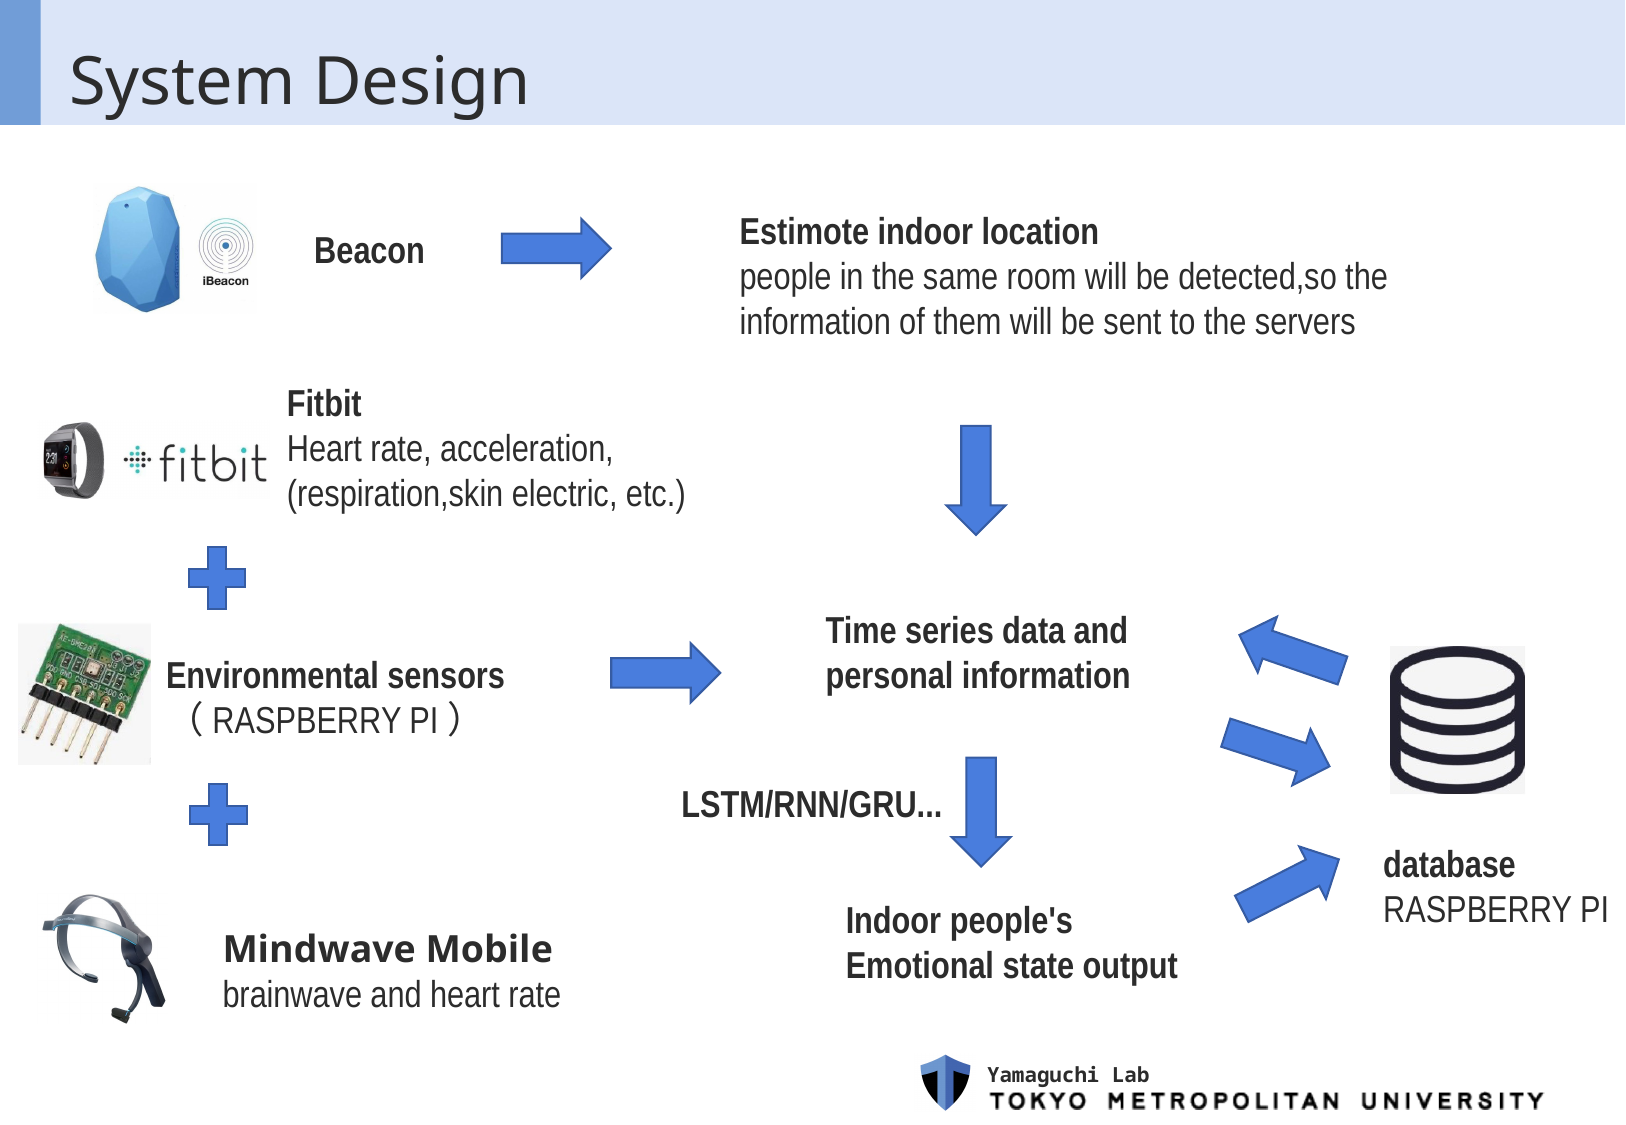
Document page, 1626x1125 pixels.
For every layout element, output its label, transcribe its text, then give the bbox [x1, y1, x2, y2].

picture [37, 420, 270, 499]
text_box [943, 424, 1008, 537]
text_box Indoor people's Emotional state output [831, 888, 1236, 994]
text_box [500, 216, 613, 281]
text_box （1 [89, 186, 183, 382]
text_box Time series data and personal information [810, 598, 1237, 704]
title System Design [54, 0, 1625, 125]
picture [1390, 646, 1526, 795]
text_box [1219, 717, 1331, 788]
text_box Environmental sensors （RASPBERRY PI） [151, 643, 520, 749]
picture [989, 1091, 1545, 1110]
text_box [610, 640, 722, 705]
text_box [1238, 614, 1349, 686]
text_box LSTM/RNN/GRU... [666, 772, 958, 833]
picture [37, 893, 168, 1024]
text_box [949, 756, 1014, 869]
text_box Fitbit Heart rate, acceleration, (respiration,skin electric, etc.) [272, 372, 822, 522]
picture [914, 1053, 976, 1112]
slide_number [1479, 1067, 1615, 1105]
text_box Beacon [299, 218, 440, 278]
picture [17, 620, 151, 767]
text_box Mindwave Mobile brainwave and heart rate [207, 917, 655, 1023]
text_box database RASPBERRY PI [1368, 833, 1625, 938]
text_box [189, 783, 248, 846]
text_box [188, 546, 246, 610]
picture [93, 183, 257, 314]
text_box [1233, 844, 1341, 924]
text_box Estimote indoor location people in the same room will be detected,so the information of them will be sent to the servers [724, 199, 1480, 350]
